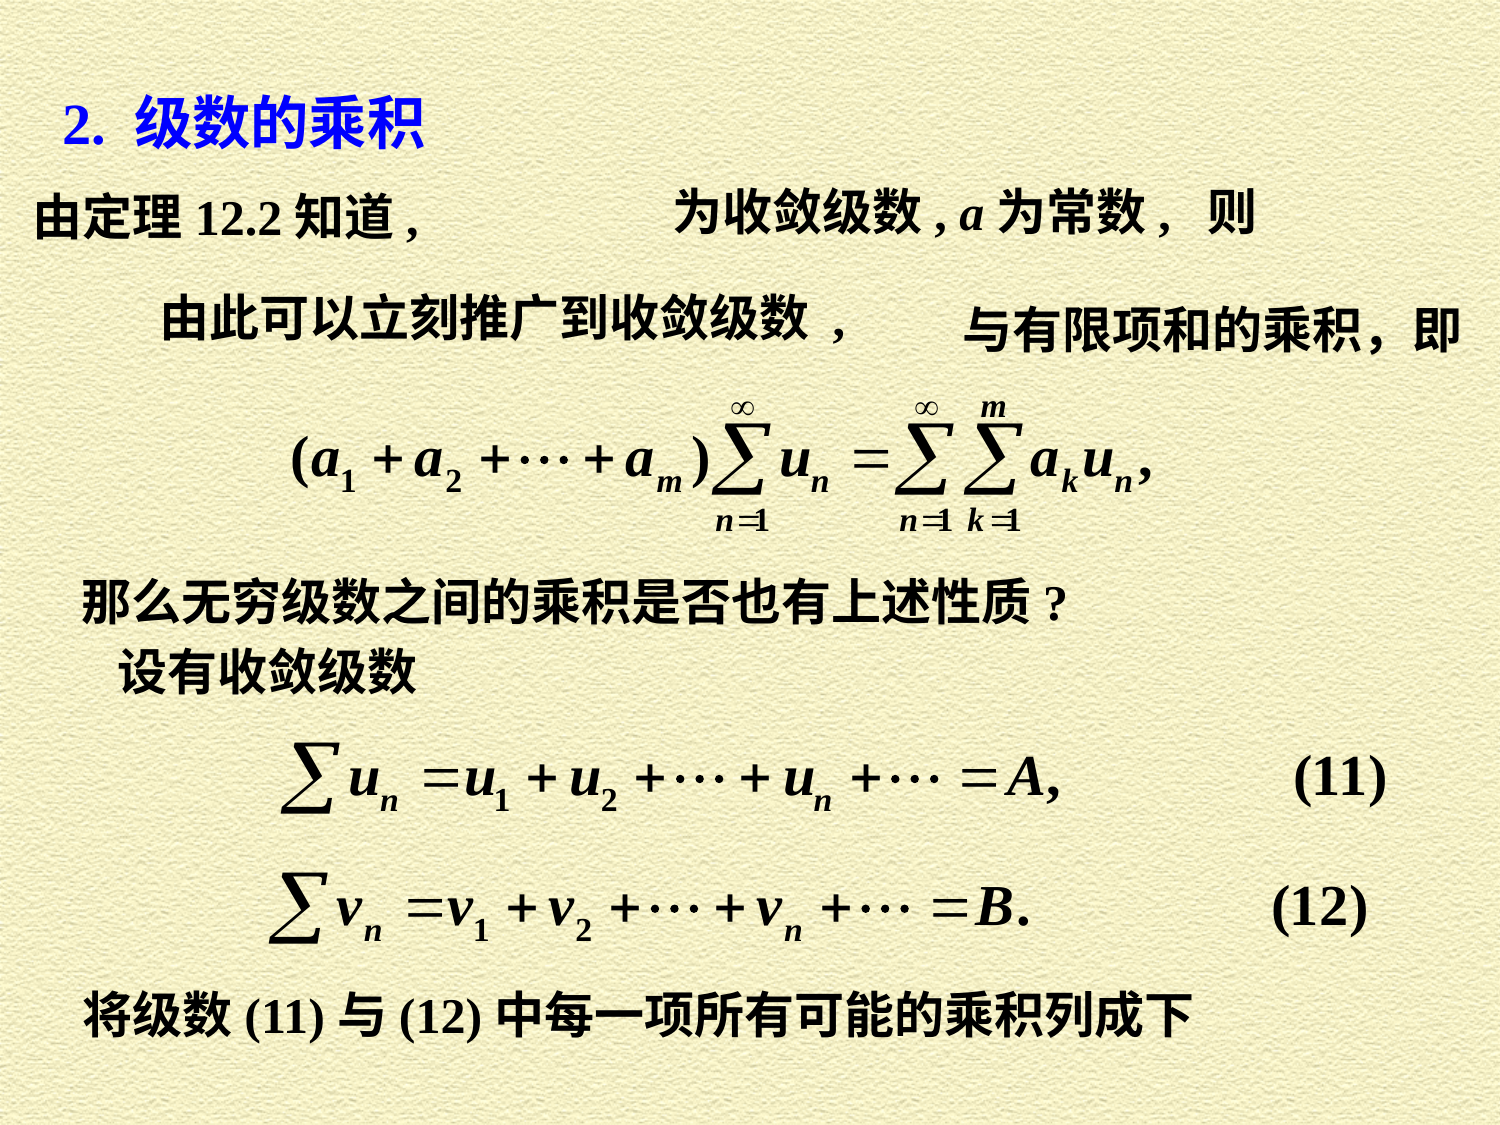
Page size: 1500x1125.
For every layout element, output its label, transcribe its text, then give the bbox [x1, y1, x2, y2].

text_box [32, 172, 1500, 254]
text_box 那么无穷级数之间的乘积是否也有上述性质? [66, 562, 1084, 638]
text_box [289, 385, 1157, 537]
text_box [277, 739, 1390, 823]
text_box 将级数(11)与(12)中每一项所有可能的乘积列成下 [67, 976, 1221, 1052]
text_box 2. 级数的乘积 [47, 78, 441, 163]
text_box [265, 869, 1371, 953]
text_box 设有收敛级数 [102, 633, 433, 709]
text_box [50, 278, 1500, 367]
picture [0, 0, 1500, 1125]
